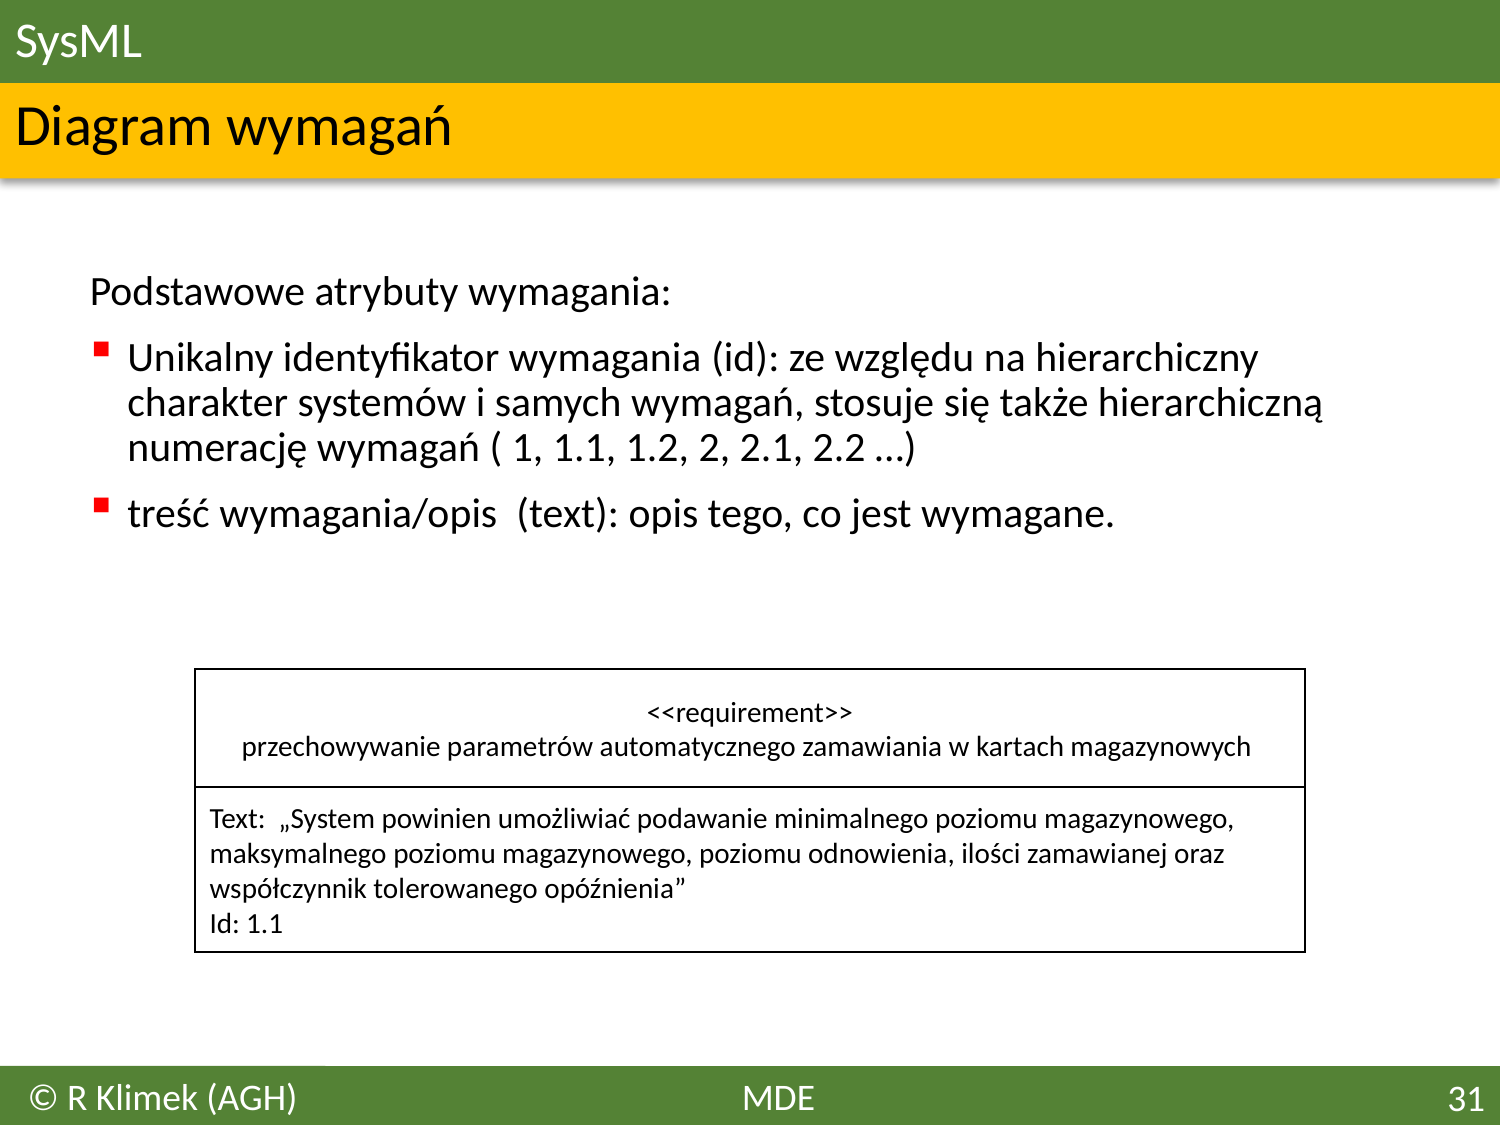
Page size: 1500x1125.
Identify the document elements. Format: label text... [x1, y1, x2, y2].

slide_number MDE [326, 1066, 1232, 1125]
text_box <<requirement>> przechowywanie parametrów automatycznego zamawiania w kartach magazynowych [194, 668, 1306, 786]
list Diagram wymagań [0, 83, 1497, 172]
slide_number 31 [1232, 1066, 1500, 1125]
title SysML [0, 0, 1500, 83]
text_box Text: „System powinien umożliwiać podawanie minimalnego poziomu magazynowego, maksymalnego poziomu magazynowego, poziomu odnowienia, ilości zamawianej oraz współczynnik tolerowanego opóźnienia” Id: 1.1 [194, 786, 1306, 953]
text_box Podstawowe atrybuty wymagania: Unikalny identyfikator wymagania (id): ze względu na hierarchiczny charakter systemów i samych wymagań, stosuje się także hierarchiczną numerację wymagań ( 1, 1.1, 1.2, 2, 2.1, 2.2 …) treść wymagania/opis (text): opis tego, co jest wymagane. [74, 262, 1425, 1012]
footer © R Klimek (AGH) [0, 1065, 326, 1125]
